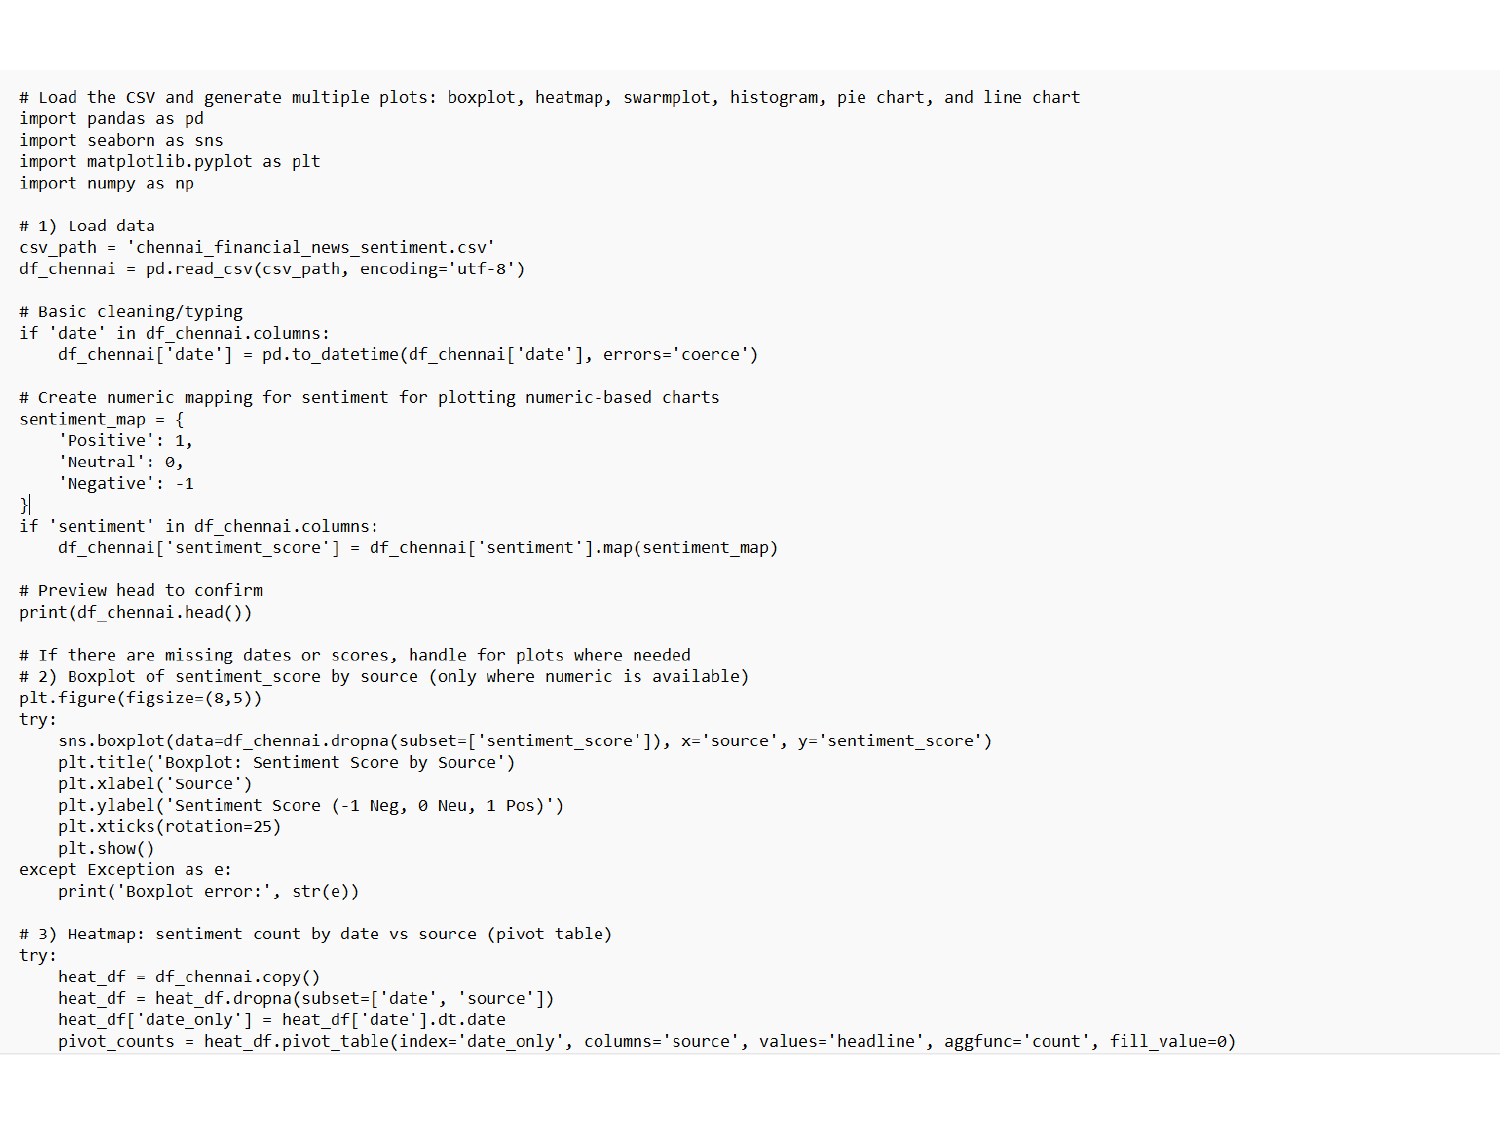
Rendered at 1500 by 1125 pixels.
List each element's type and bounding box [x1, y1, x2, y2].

picture [0, 70, 1500, 1055]
